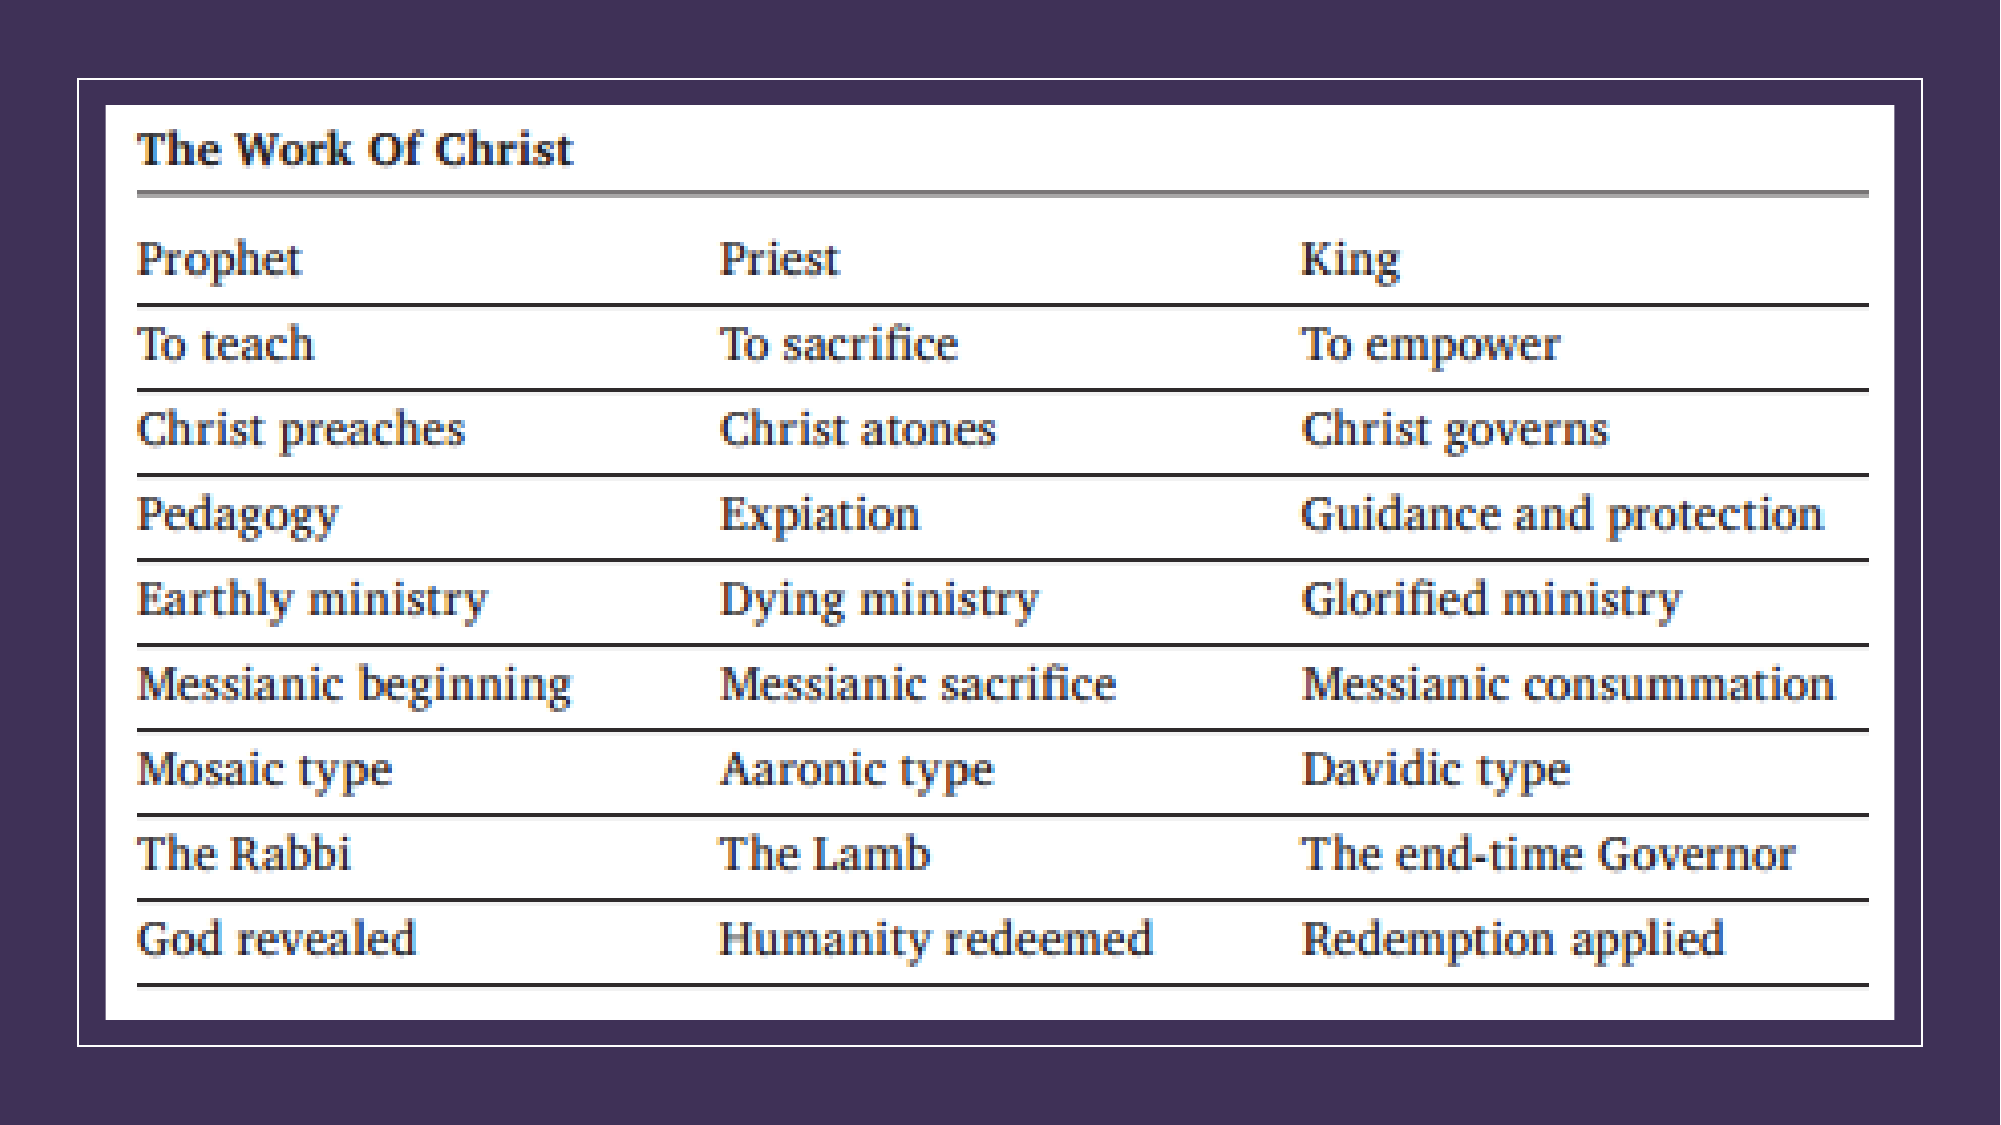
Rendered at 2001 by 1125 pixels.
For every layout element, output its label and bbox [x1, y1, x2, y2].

text_box [77, 78, 1923, 1047]
text_box [0, 0, 2000, 1125]
picture [105, 105, 1895, 1020]
